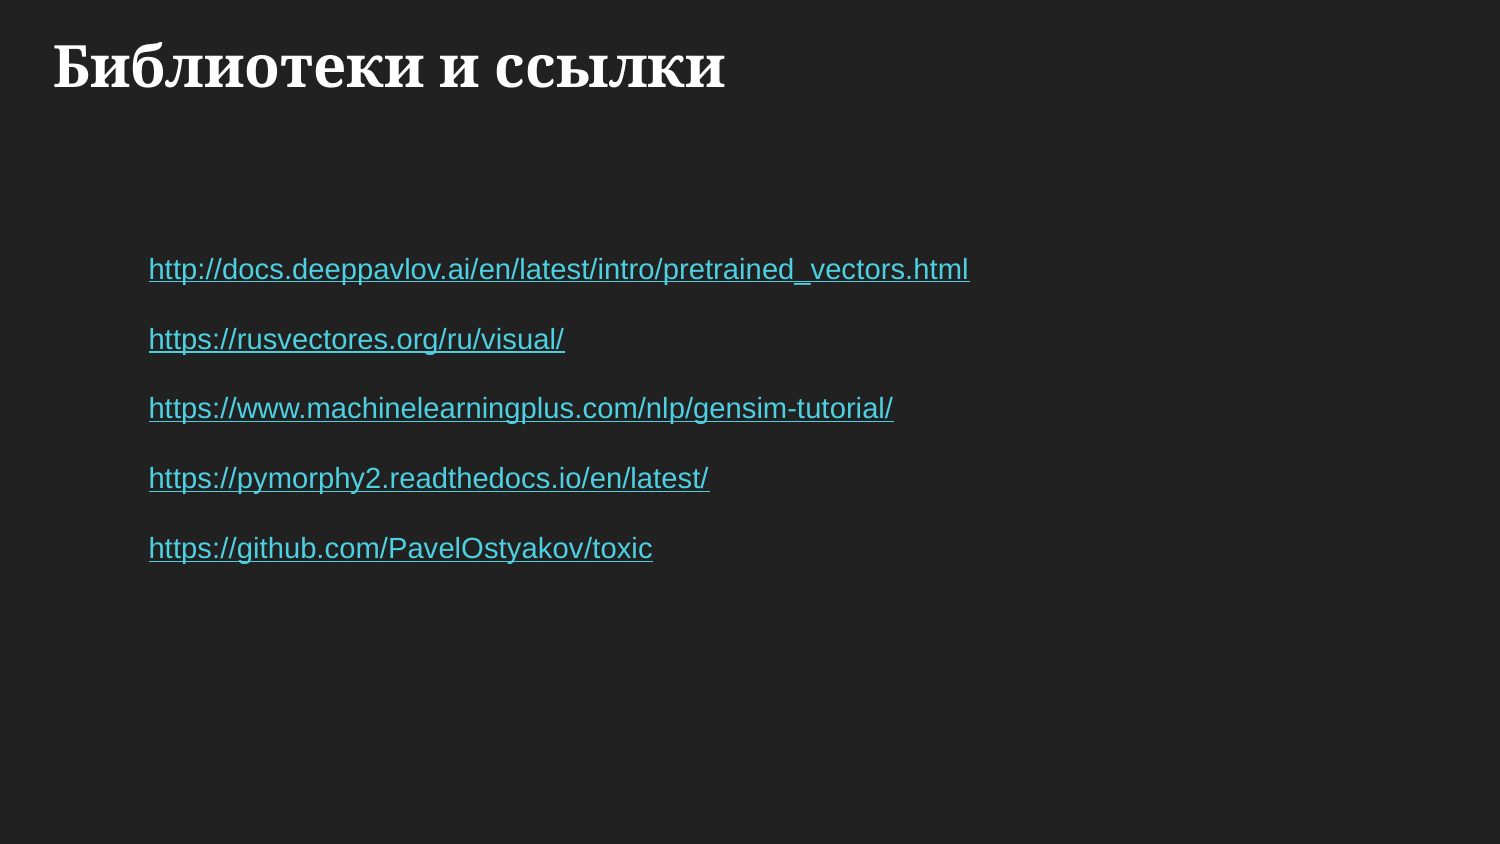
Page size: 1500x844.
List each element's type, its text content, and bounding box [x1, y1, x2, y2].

title Библиотеки и ссылки [37, 14, 1435, 109]
text_box http://docs.deeppavlov.ai/en/latest/intro/pretrained_vectors.html https://rusvectores.org/ru/visual/ https://www.machinelearningplus.com/nlp/gensim-tutorial/ https://pymorphy2.readthedocs.io/en/latest/ https://github.com/PavelOstyakov/toxic [133, 207, 1066, 712]
